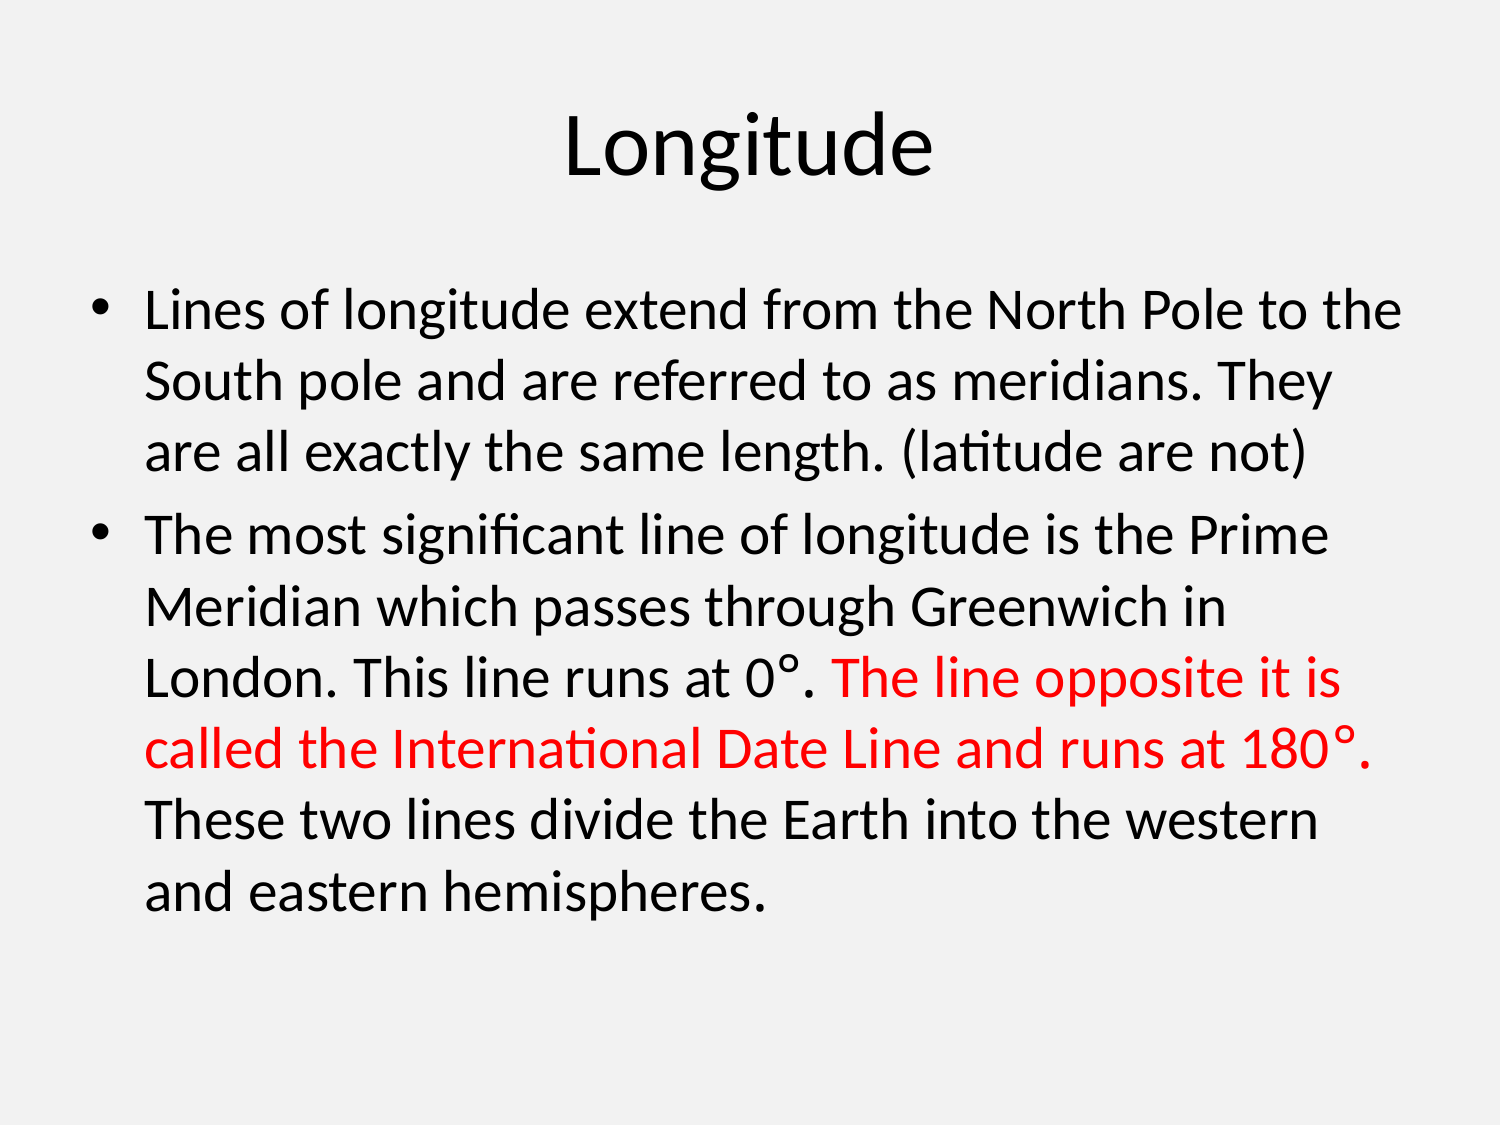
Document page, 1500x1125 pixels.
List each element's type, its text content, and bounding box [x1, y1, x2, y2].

list Lines of longitude extend from the North Pole to the South pole and are referred to as meridians. They are all exactly the same length. (latitude are not) The most significant line of longitude is the Prime Meridian which passes through Greenwich in London. This line runs at 0°. The line opposite it is called the International Date Line and runs at 180°. These two lines divide the Earth into the western and eastern hemispheres. [75, 262, 1425, 1005]
title Longitude [75, 45, 1425, 233]
